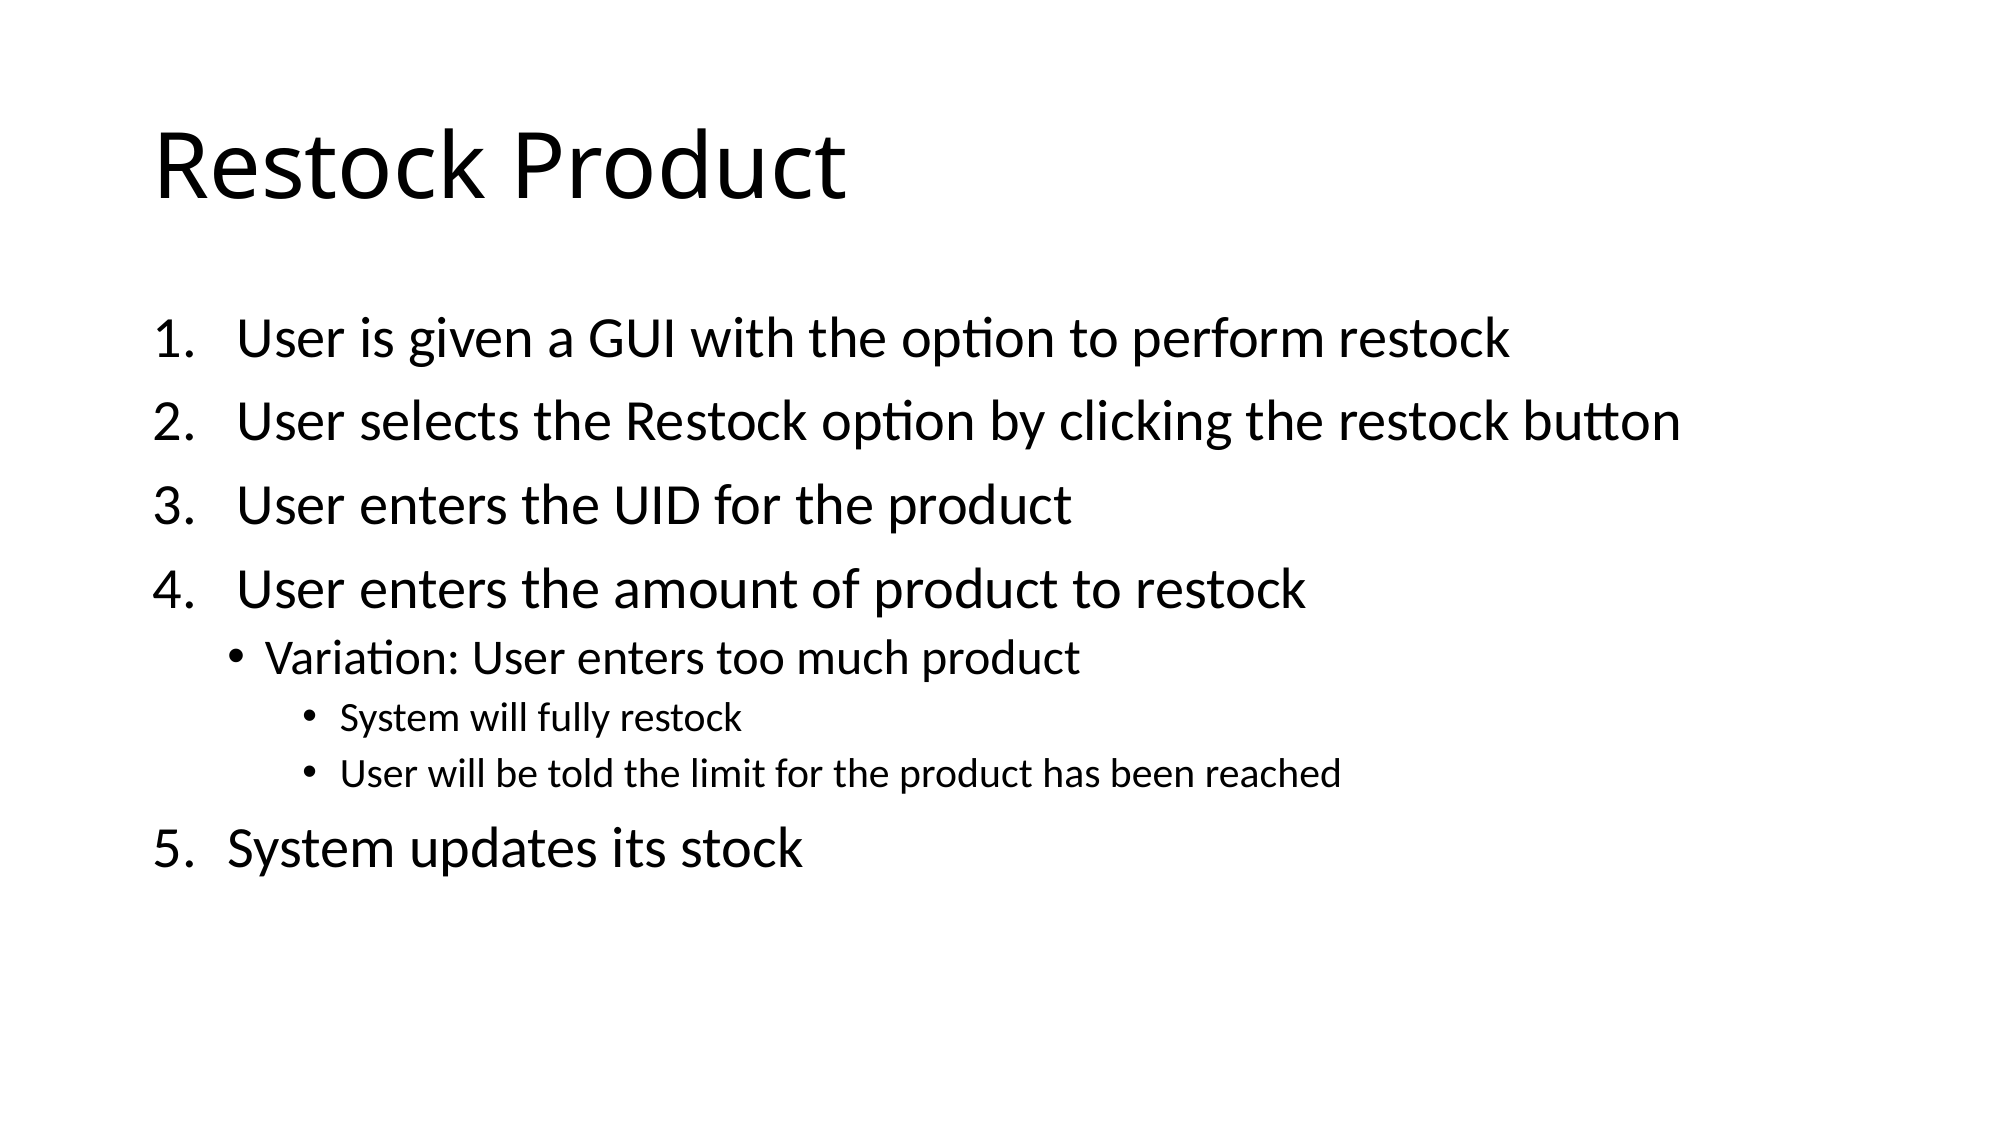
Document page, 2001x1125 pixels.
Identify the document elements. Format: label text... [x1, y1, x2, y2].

list User is given a GUI with the option to perform restock User selects the Restock option by clicking the restock button User enters the UID for the product User enters the amount of product to restock Variation: User enters too much product System will fully restock User will be told the limit for the product has been reached System updates its stock [137, 299, 1863, 1014]
title Restock Product [137, 59, 1863, 278]
